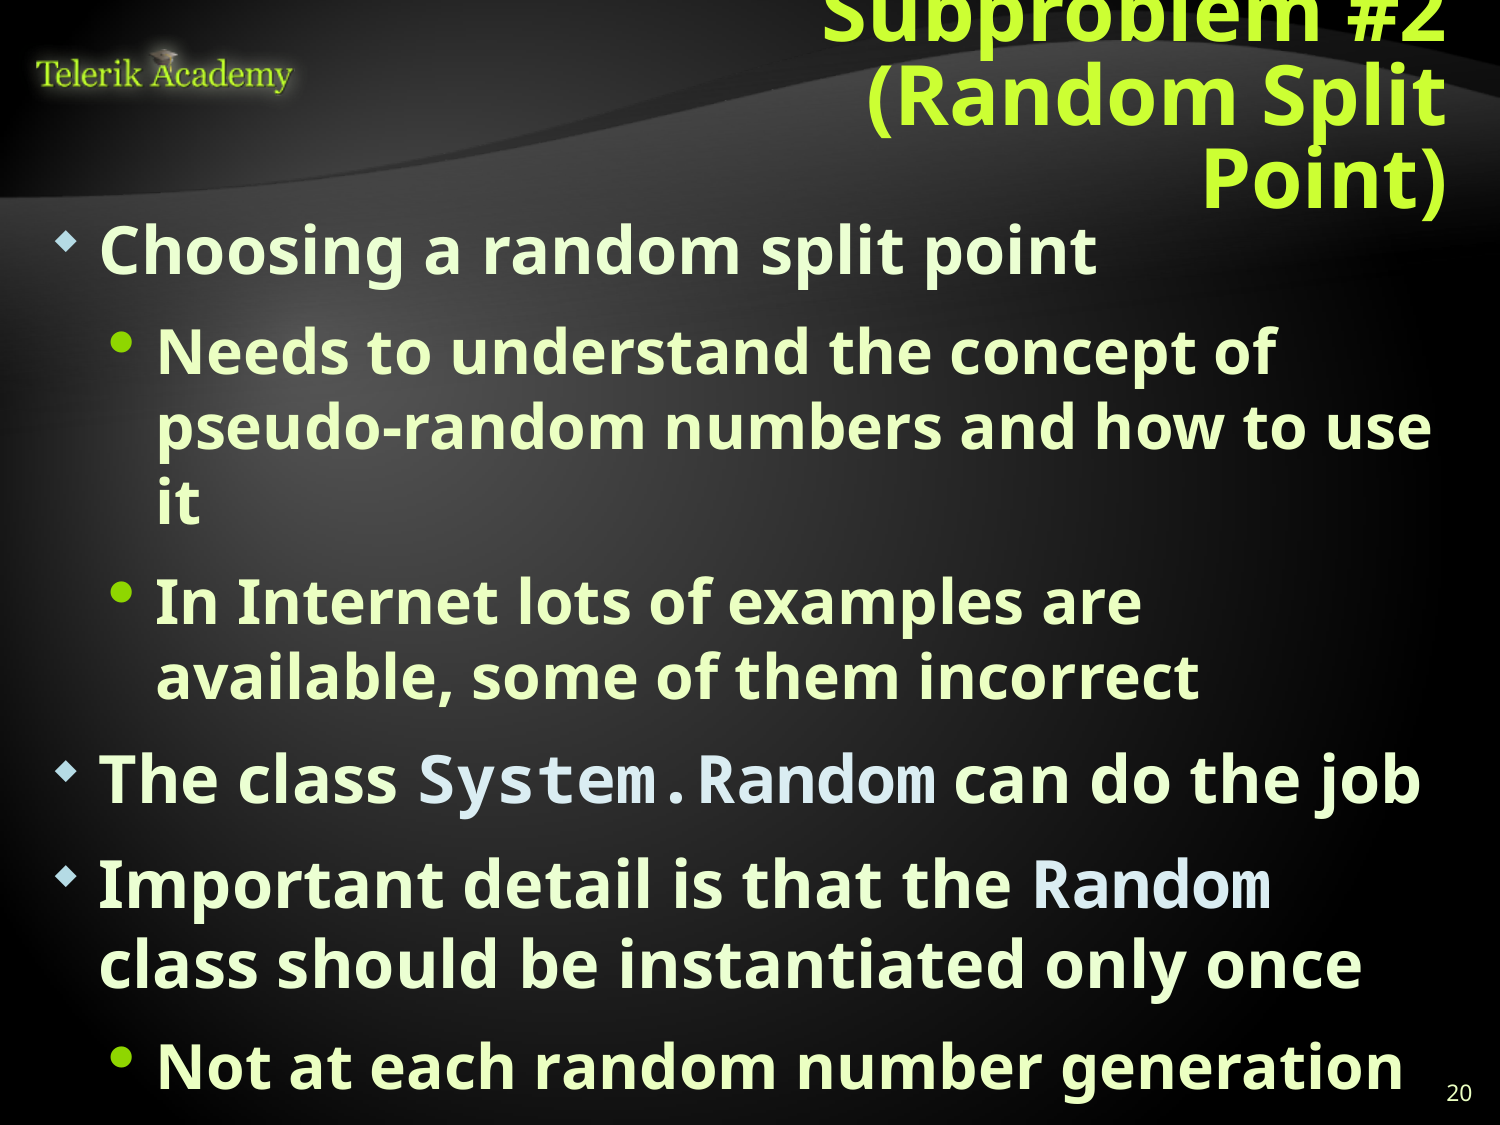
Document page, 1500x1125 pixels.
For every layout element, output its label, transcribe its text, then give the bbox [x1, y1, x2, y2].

slide_number 20 [1412, 1074, 1488, 1113]
picture [0, 0, 1500, 1125]
list Choosing a random split point Needs to understand the concept of pseudo-random numbers and how to use it In Internet lots of examples are available, some of them incorrect The class System.Random can do the job Important detail is that the Random class should be instantiated only once Not at each random number generation [37, 200, 1463, 1100]
title Subproblem #2 (Random Split Point) [612, 24, 1463, 175]
